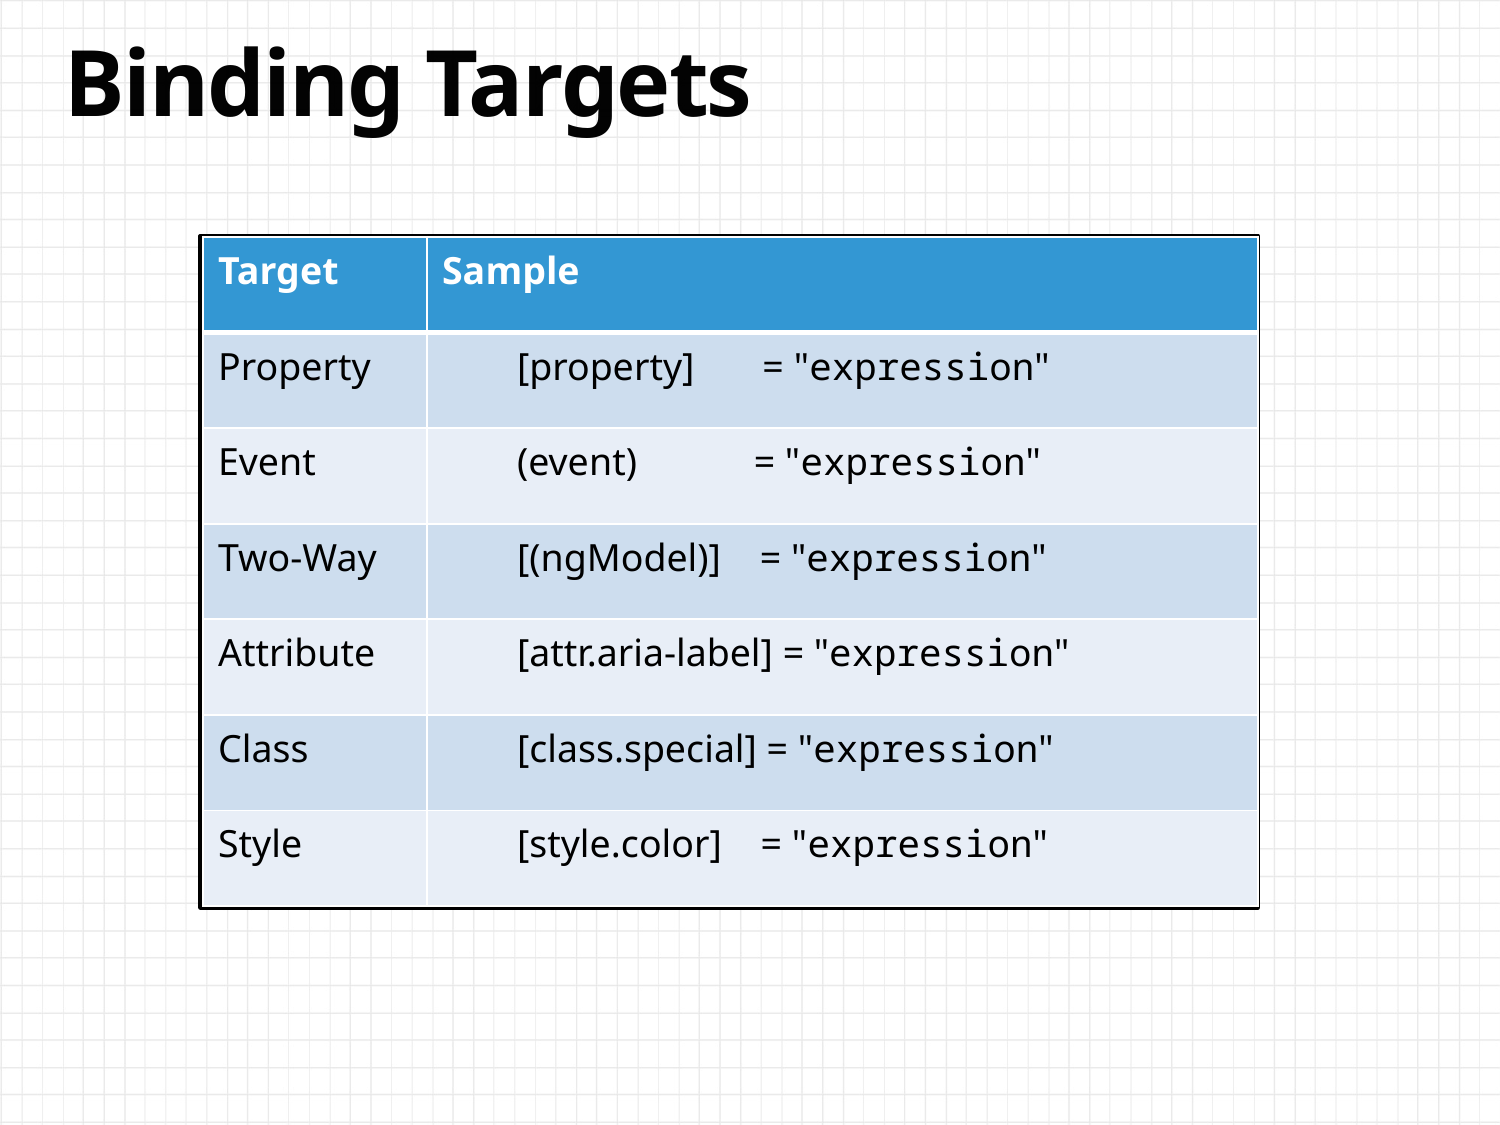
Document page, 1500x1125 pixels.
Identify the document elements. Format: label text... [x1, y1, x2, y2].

table_cell Property [204, 335, 426, 427]
table_header Target [204, 238, 426, 330]
table_cell Style [204, 811, 426, 905]
picture [0, 0, 1500, 1125]
table_cell (event) = "expression" [428, 429, 1257, 523]
table_cell Attribute [204, 620, 426, 714]
table_cell [style.color] = "expression" [428, 811, 1257, 905]
table_cell Class [204, 716, 426, 810]
table_cell [(ngModel)] = "expression" [428, 525, 1257, 618]
table_cell Two-Way [204, 525, 426, 618]
table_cell Event [204, 429, 426, 523]
table_header Sample [428, 238, 1257, 330]
table_cell [property] = "expression" [428, 335, 1257, 427]
title Binding Targets [63, 37, 1436, 138]
text_box [198, 234, 1260, 910]
table_cell [class.special] = "expression" [428, 716, 1257, 810]
table_cell [attr.aria-label] = "expression" [428, 620, 1257, 714]
